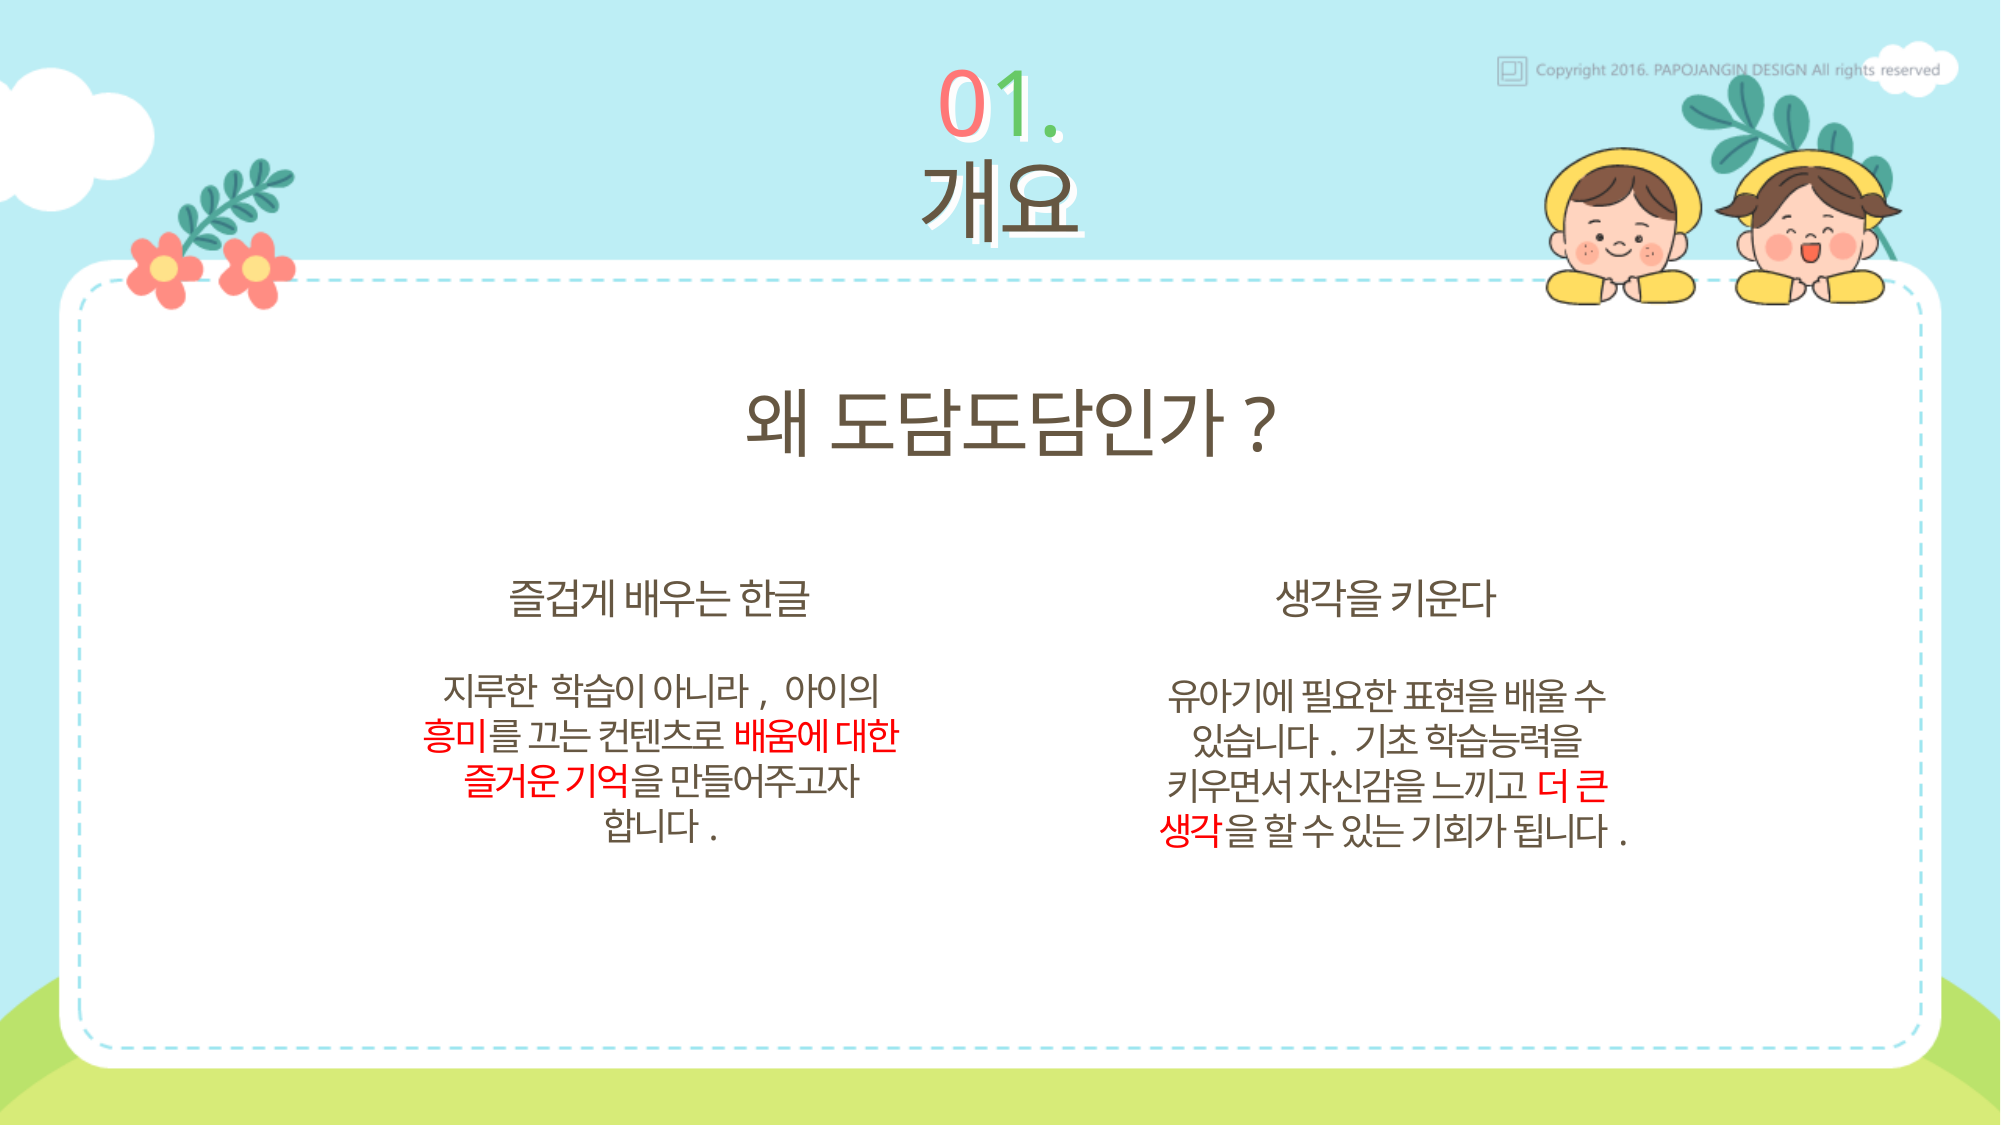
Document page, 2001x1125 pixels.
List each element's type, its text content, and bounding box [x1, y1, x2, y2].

text_box 왜 도담도담인가? [729, 369, 1270, 475]
title 01. 개요 [840, 106, 1160, 207]
text_box 생각을 키운다 유아기에 필요한 표현을 배울 수 있습니다. 기초 학습능력을 키우면서 자신감을 느끼고 더 큰 생각을 할 수 있는 기회가 됩니다. [1143, 565, 1629, 860]
picture [0, 0, 2001, 1125]
text_box 즐겁게 배우는 한글 지루한 학습이 아니라, 아이의 흥미를 끄는 컨텐츠로 배움에 대한 즐거운 기억을 만들어주고자 합니다. [400, 565, 920, 855]
